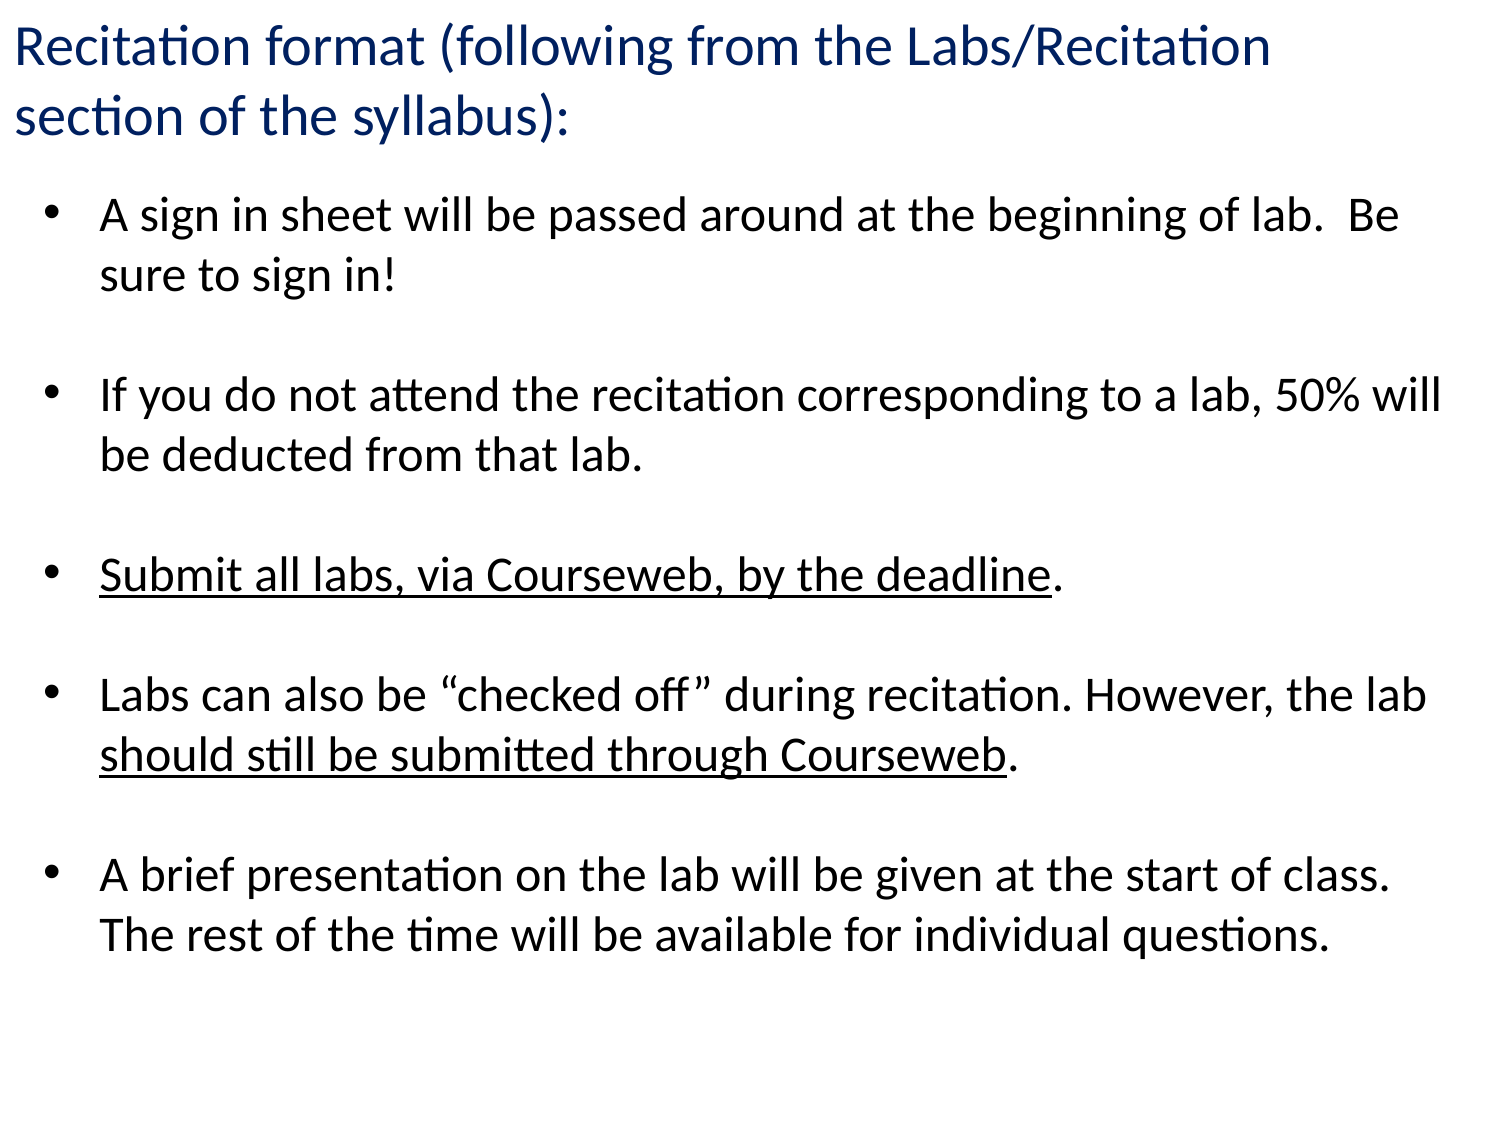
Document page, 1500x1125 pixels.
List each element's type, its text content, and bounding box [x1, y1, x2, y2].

text_box A sign in sheet will be passed around at the beginning of lab. Be sure to sign in! If you do not attend the recitation corresponding to a lab, 50% will be deducted from that lab. Submit all labs, via Courseweb, by the deadline. Labs can also be “checked off” during recitation. However, the lab should still be submitted through Courseweb. A brief presentation on the lab will be given at the start of class. The rest of the time will be available for individual questions. [28, 173, 1472, 1029]
text_box Recitation format (following from the Labs/Recitation section of the syllabus): [0, 0, 1335, 155]
